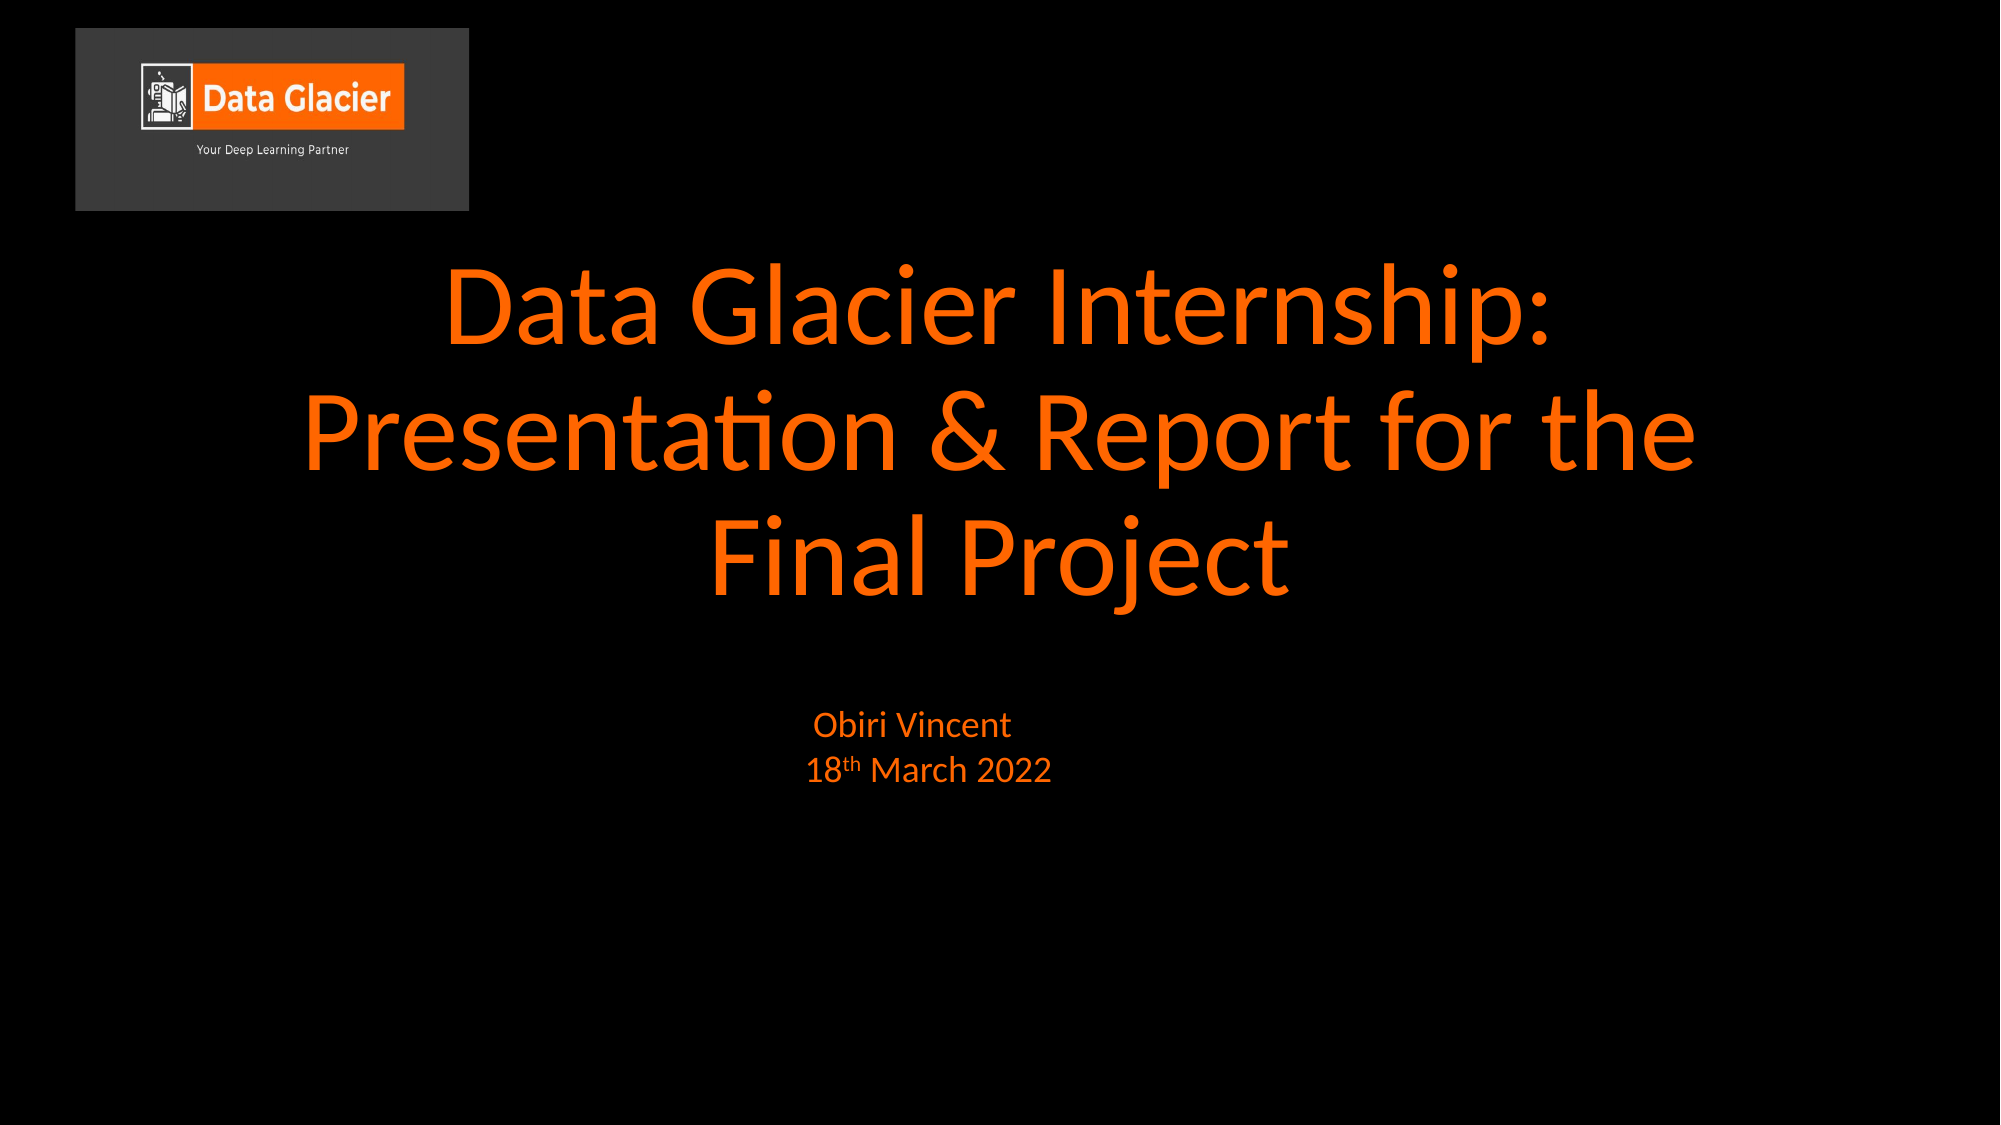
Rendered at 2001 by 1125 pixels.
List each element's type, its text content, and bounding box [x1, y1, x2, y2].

title Data Glacier Internship: Presentation & Report for the Final Project [249, 236, 1750, 629]
text_box Obiri Vincent 18th March 2022 [789, 692, 1082, 798]
picture [75, 28, 470, 211]
